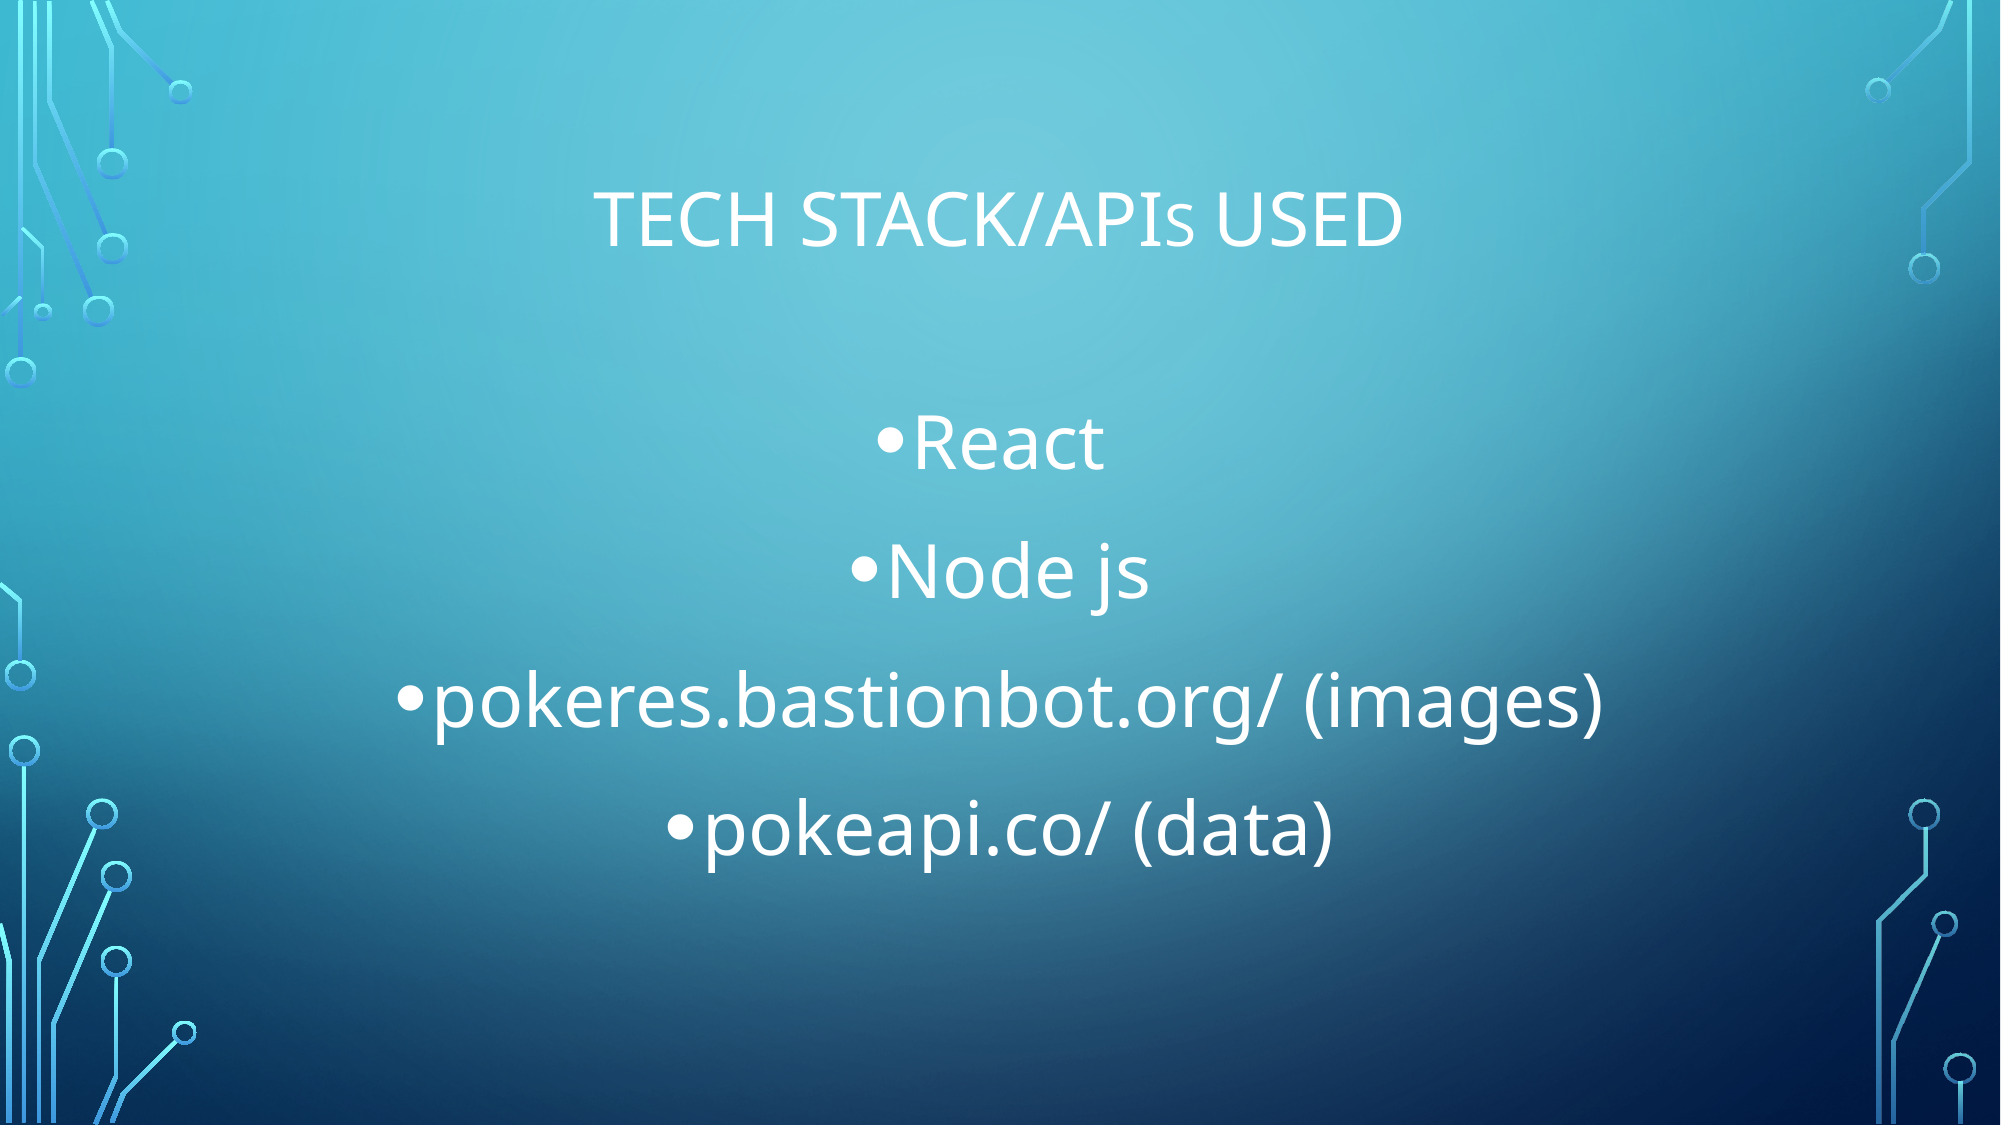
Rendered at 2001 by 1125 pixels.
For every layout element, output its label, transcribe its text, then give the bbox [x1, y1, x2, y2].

list React Node js pokeres.bastionbot.org/ (images) pokeapi.co/ (data) [187, 369, 1813, 950]
title Tech stack/apis used [187, 101, 1813, 344]
